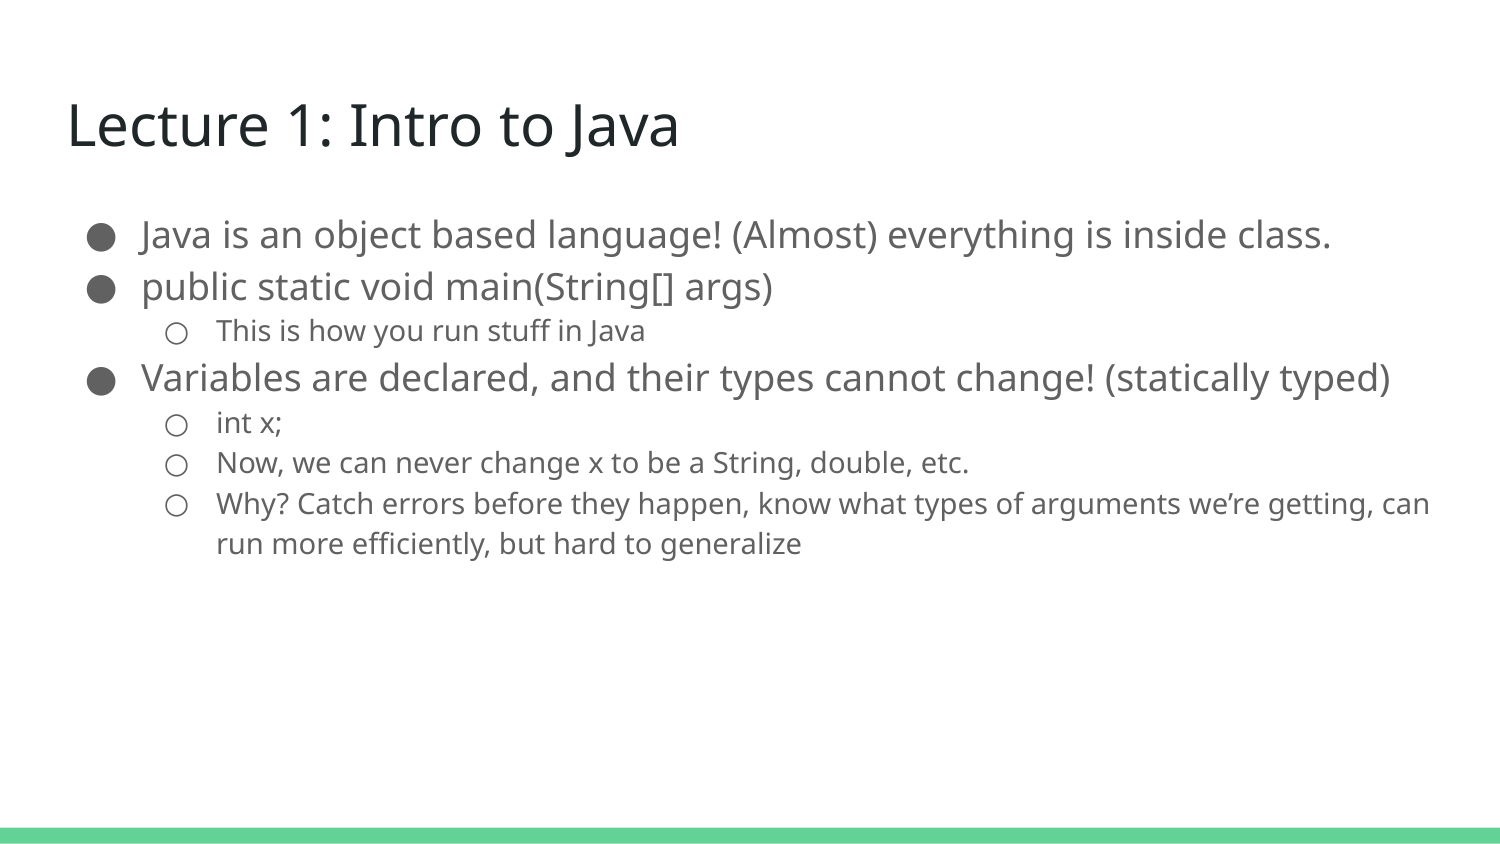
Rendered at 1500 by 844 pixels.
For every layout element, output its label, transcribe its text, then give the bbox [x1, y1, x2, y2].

list Java is an object based language! (Almost) everything is inside class. public static void main(String[] args) This is how you run stuff in Java Variables are declared, and their types cannot change! (statically typed) int x; Now, we can never change x to be a String, double, etc. Why? Catch errors before they happen, know what types of arguments we’re getting, can run more efficiently, but hard to generalize [51, 189, 1449, 750]
title Lecture 1: Intro to Java [51, 72, 1449, 167]
